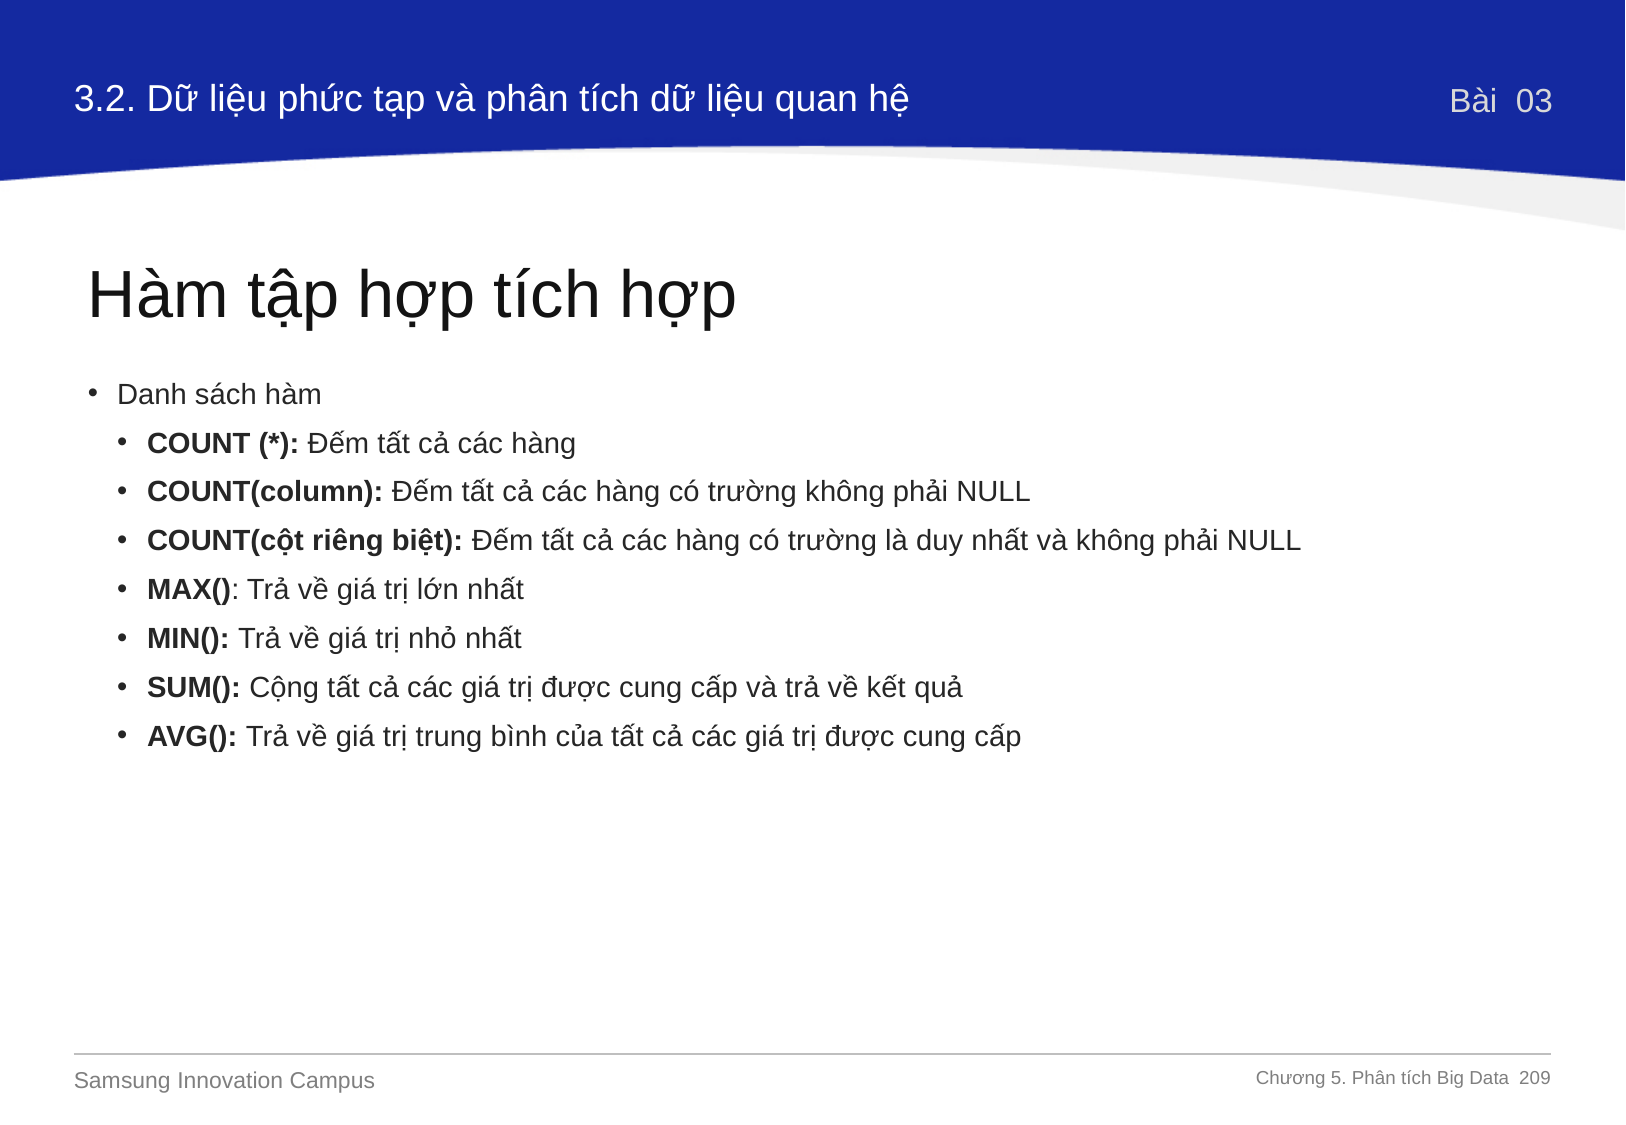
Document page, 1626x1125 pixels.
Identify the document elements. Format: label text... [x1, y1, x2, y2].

list Bài 03 [1423, 79, 1554, 120]
list 3.2. Dữ liệu phức tạp và phân tích dữ liệu quan hệ [73, 73, 1396, 119]
list Danh sách hàm COUNT (*): Đếm tất cả các hàng COUNT(column): Đếm tất cả các hàng có trường không phải NULL COUNT(cột riêng biệt): Đếm tất cả các hàng có trường là duy nhất và không phải NULL MAX(): Trả về giá trị lớn nhất MIN(): Trả về giá trị nhỏ nhất SUM(): Cộng tất cả các giá trị được cung cấp và trả về kết quả AVG(): Trả về giá trị trung bình của tất cả các giá trị được cung cấp [87, 365, 1531, 516]
picture [0, 0, 1625, 1125]
list Hàm tập hợp tích hợp [87, 249, 1531, 331]
